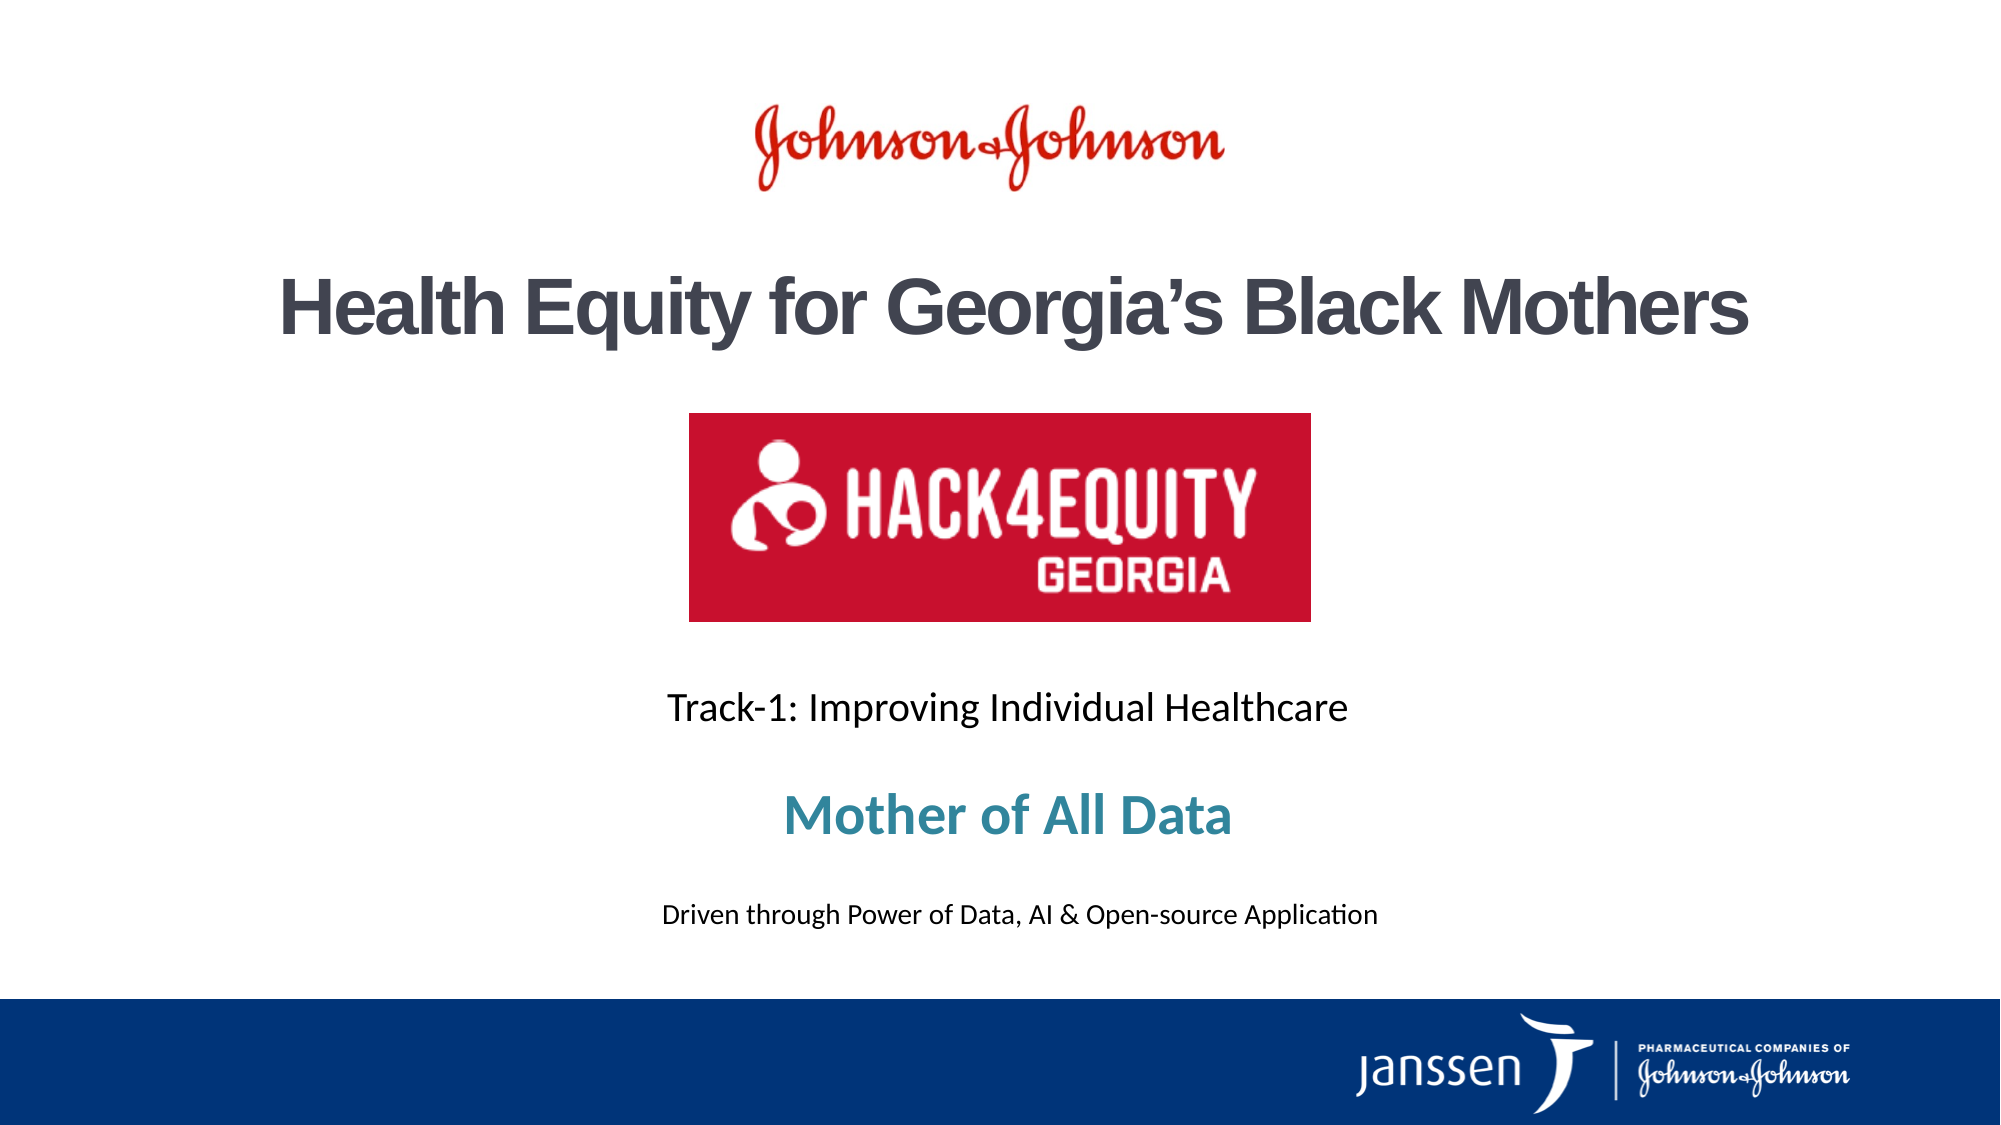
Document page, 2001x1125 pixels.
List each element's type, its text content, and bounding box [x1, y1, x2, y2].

text_box [754, 103, 1225, 192]
picture [1316, 972, 1890, 1125]
text_box Driven through Power of Data, AI & Open-source Application [127, 889, 1914, 937]
text_box Track-1: Improving Individual Healthcare [114, 673, 1902, 736]
text_box Mother of All Data [115, 769, 1902, 853]
picture [689, 413, 1311, 622]
text_box Health Equity for Georgia’s Black Mothers [277, 254, 1788, 351]
